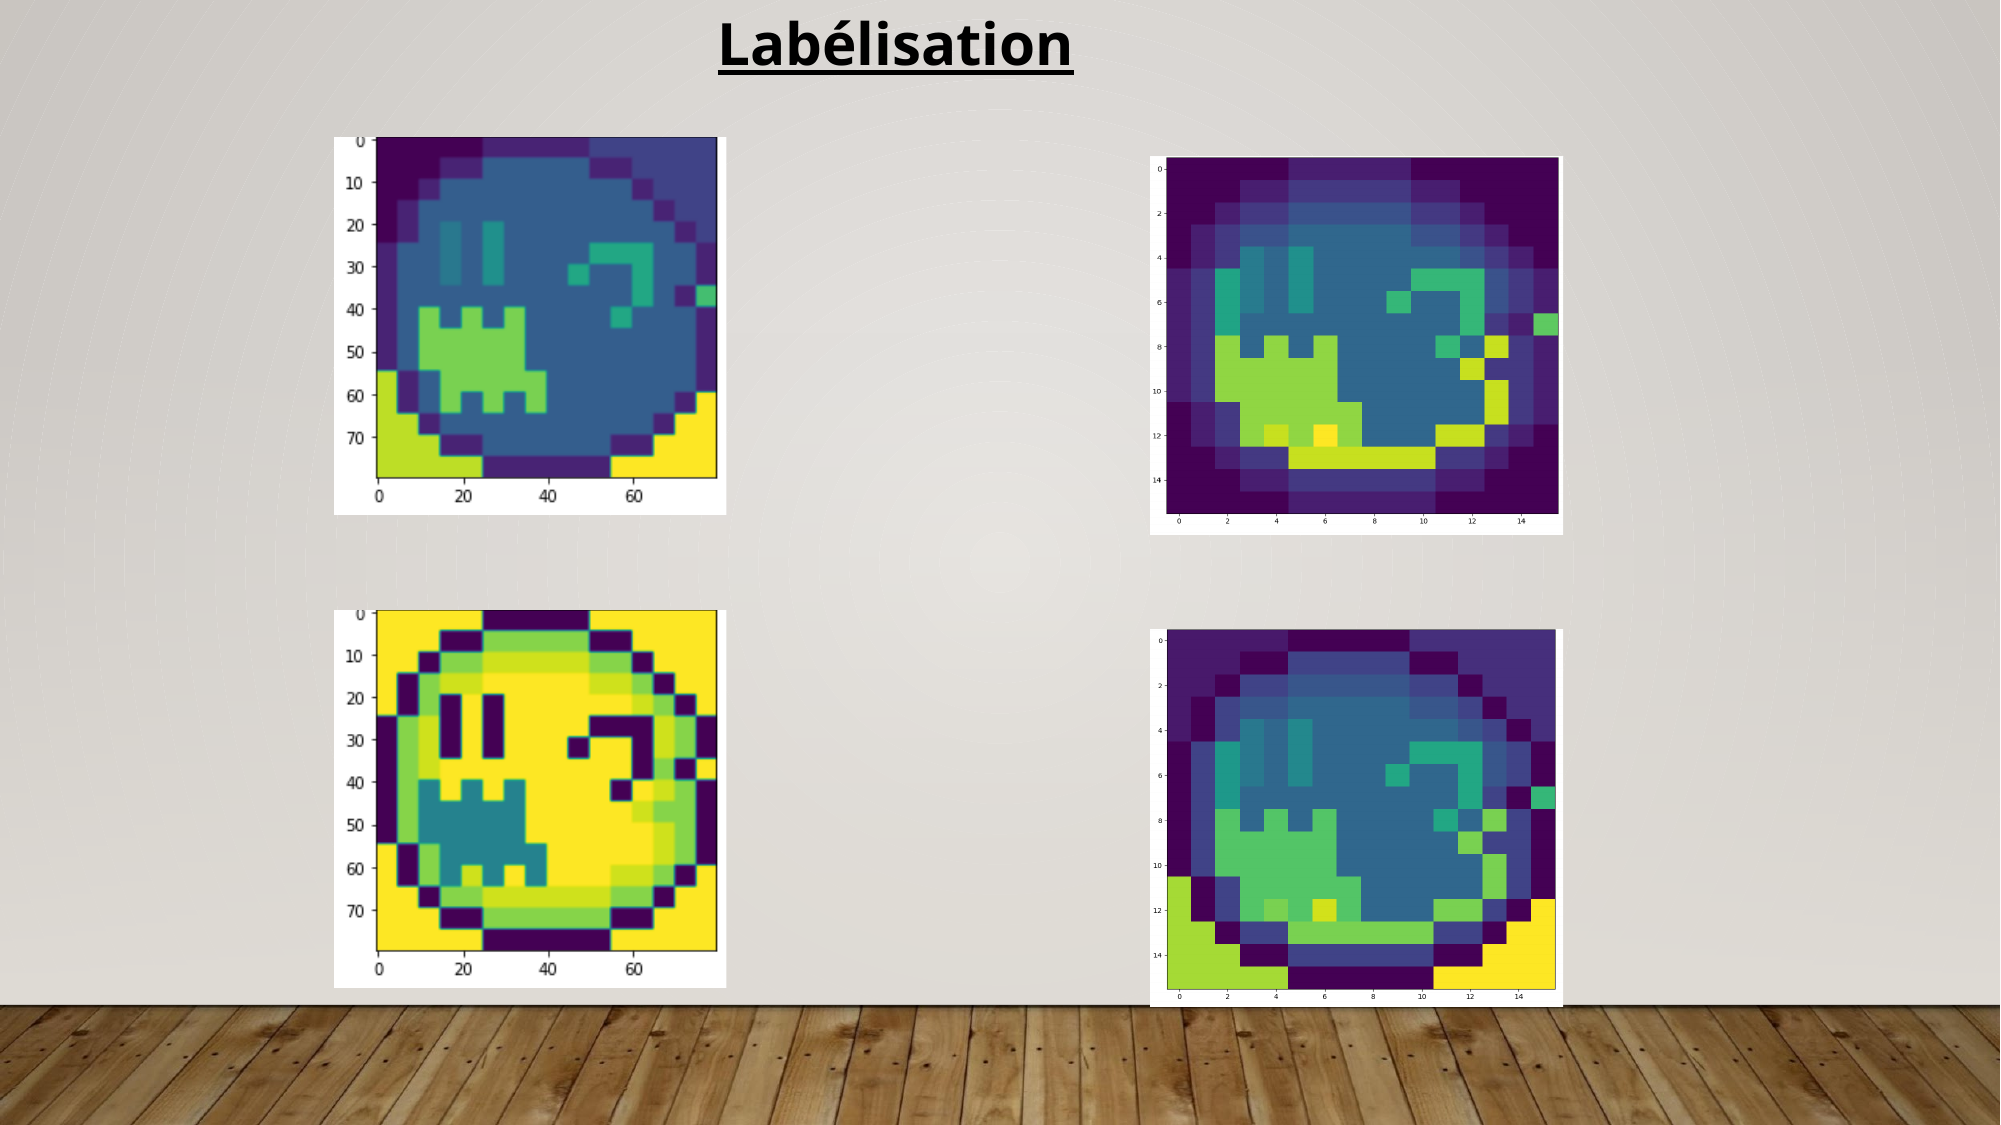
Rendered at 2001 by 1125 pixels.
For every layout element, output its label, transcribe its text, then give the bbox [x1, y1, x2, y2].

picture [333, 609, 727, 988]
picture [333, 137, 727, 516]
picture [0, 628, 2000, 1125]
picture [1149, 156, 1564, 535]
text_box Labélisation [702, 0, 1298, 155]
